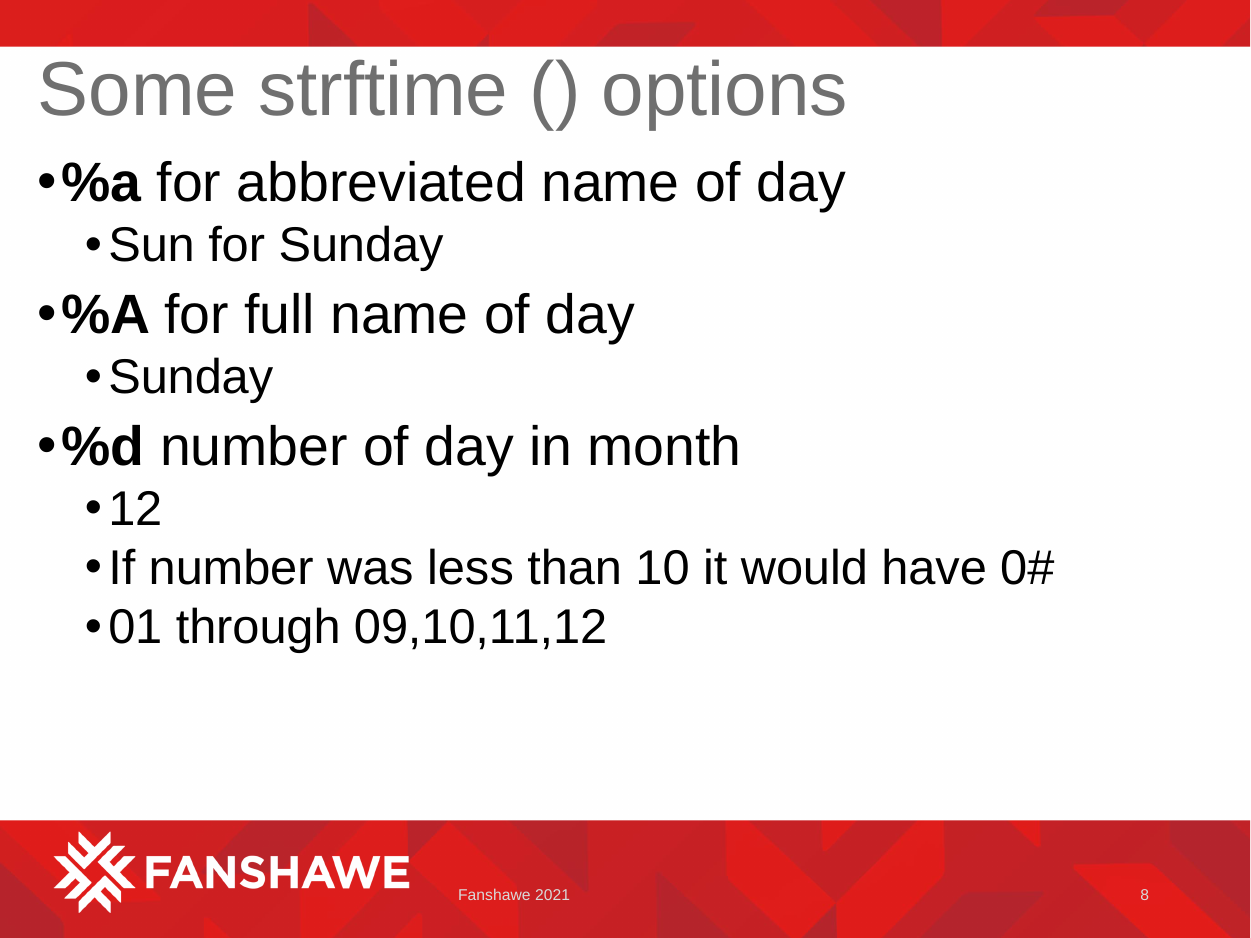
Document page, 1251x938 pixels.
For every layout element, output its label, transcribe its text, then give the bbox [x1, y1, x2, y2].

slide_number Fanshawe 2021 [443, 868, 606, 919]
title Some strftime () options [22, 49, 1212, 132]
list %a for abbreviated name of day Sun for Sunday %A for full name of day Sunday %d number of day in month 12 If number was less than 10 it would have 0# 01 through 09,10,11,12 [22, 145, 1201, 793]
picture [0, 0, 1251, 938]
slide_number 8 [1066, 868, 1165, 919]
